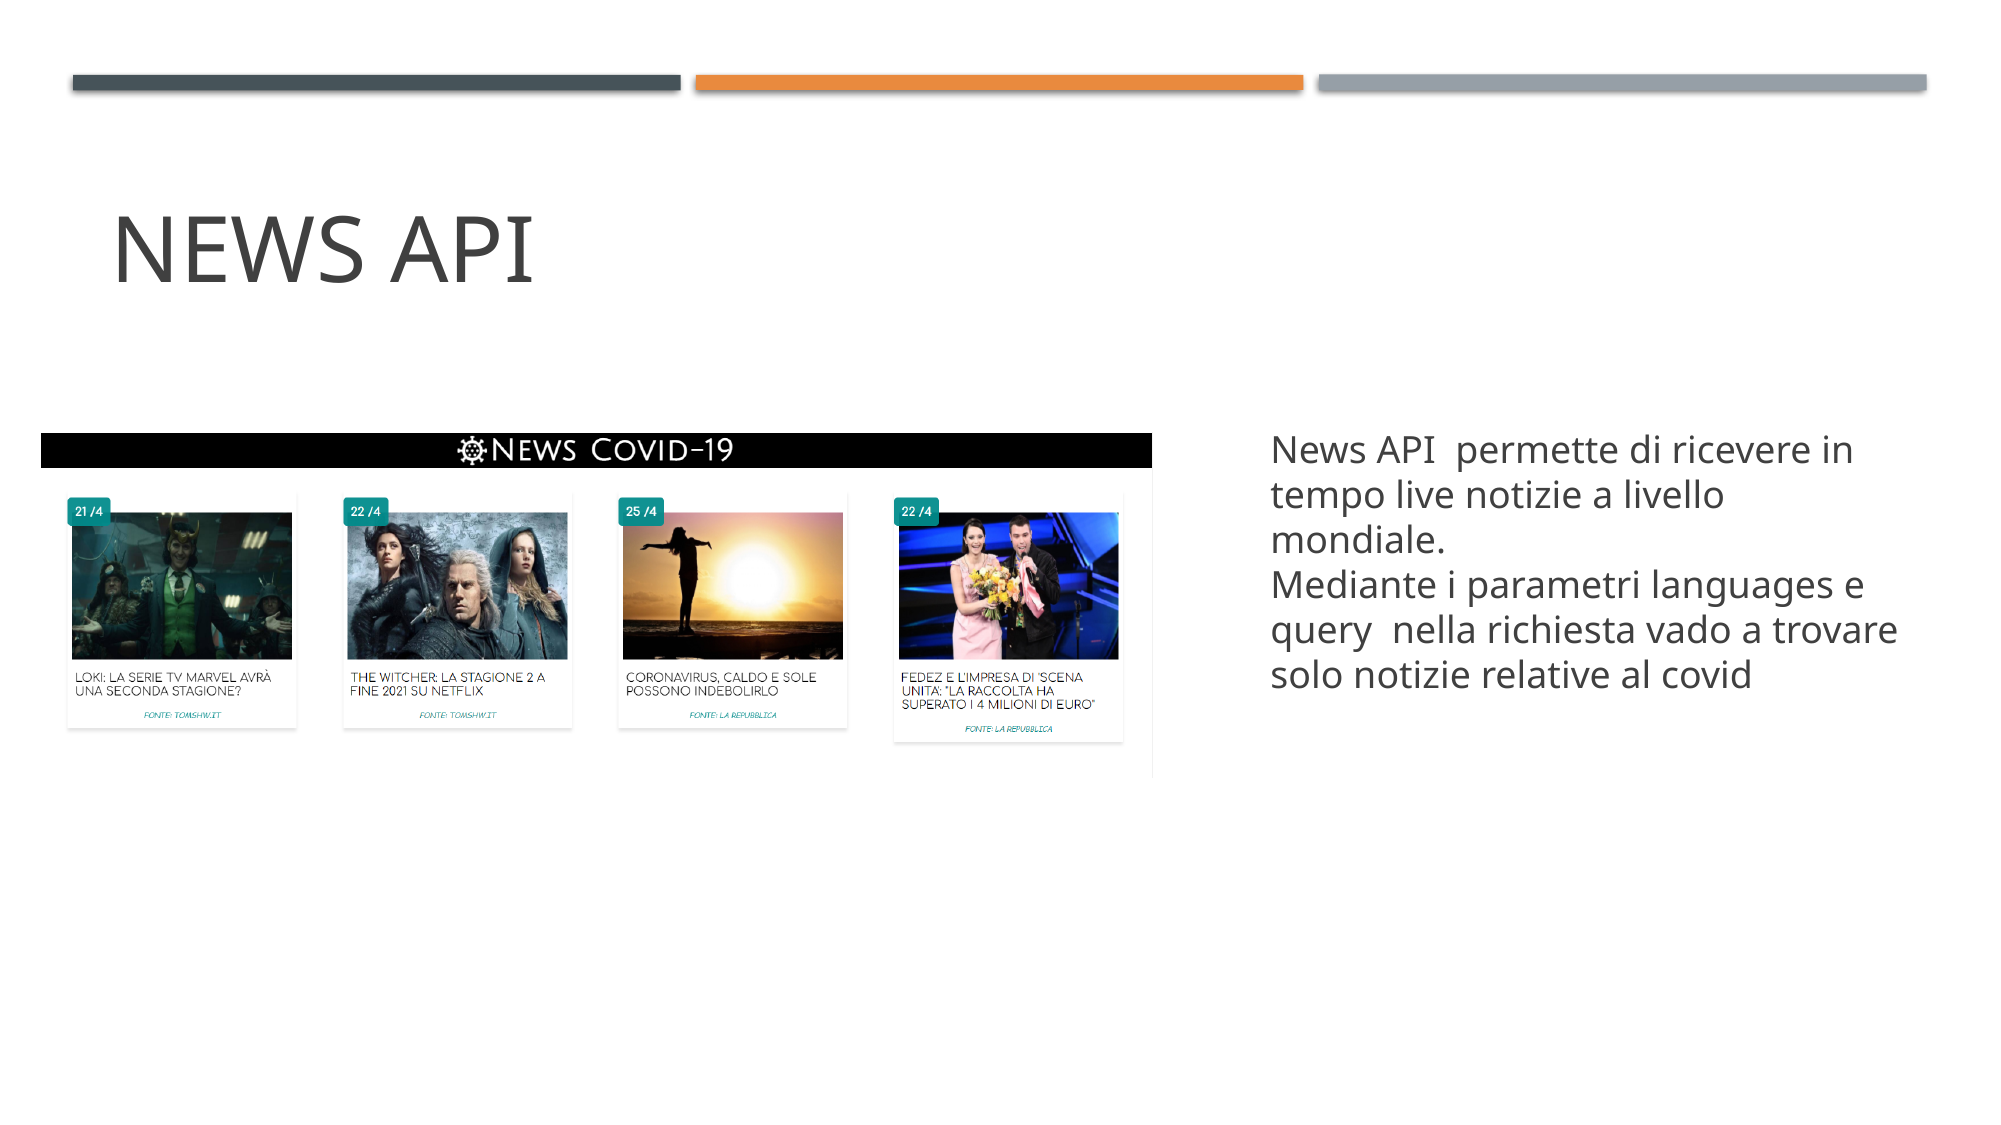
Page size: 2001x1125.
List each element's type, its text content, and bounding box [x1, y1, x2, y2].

text_box News API permette di ricevere in tempo live notizie a livello mondiale. Mediante i parametri languages e query nella richiesta vado a trovare solo notizie relative al covid [1255, 418, 1920, 704]
title News api [95, 115, 1905, 311]
picture [40, 432, 1153, 778]
